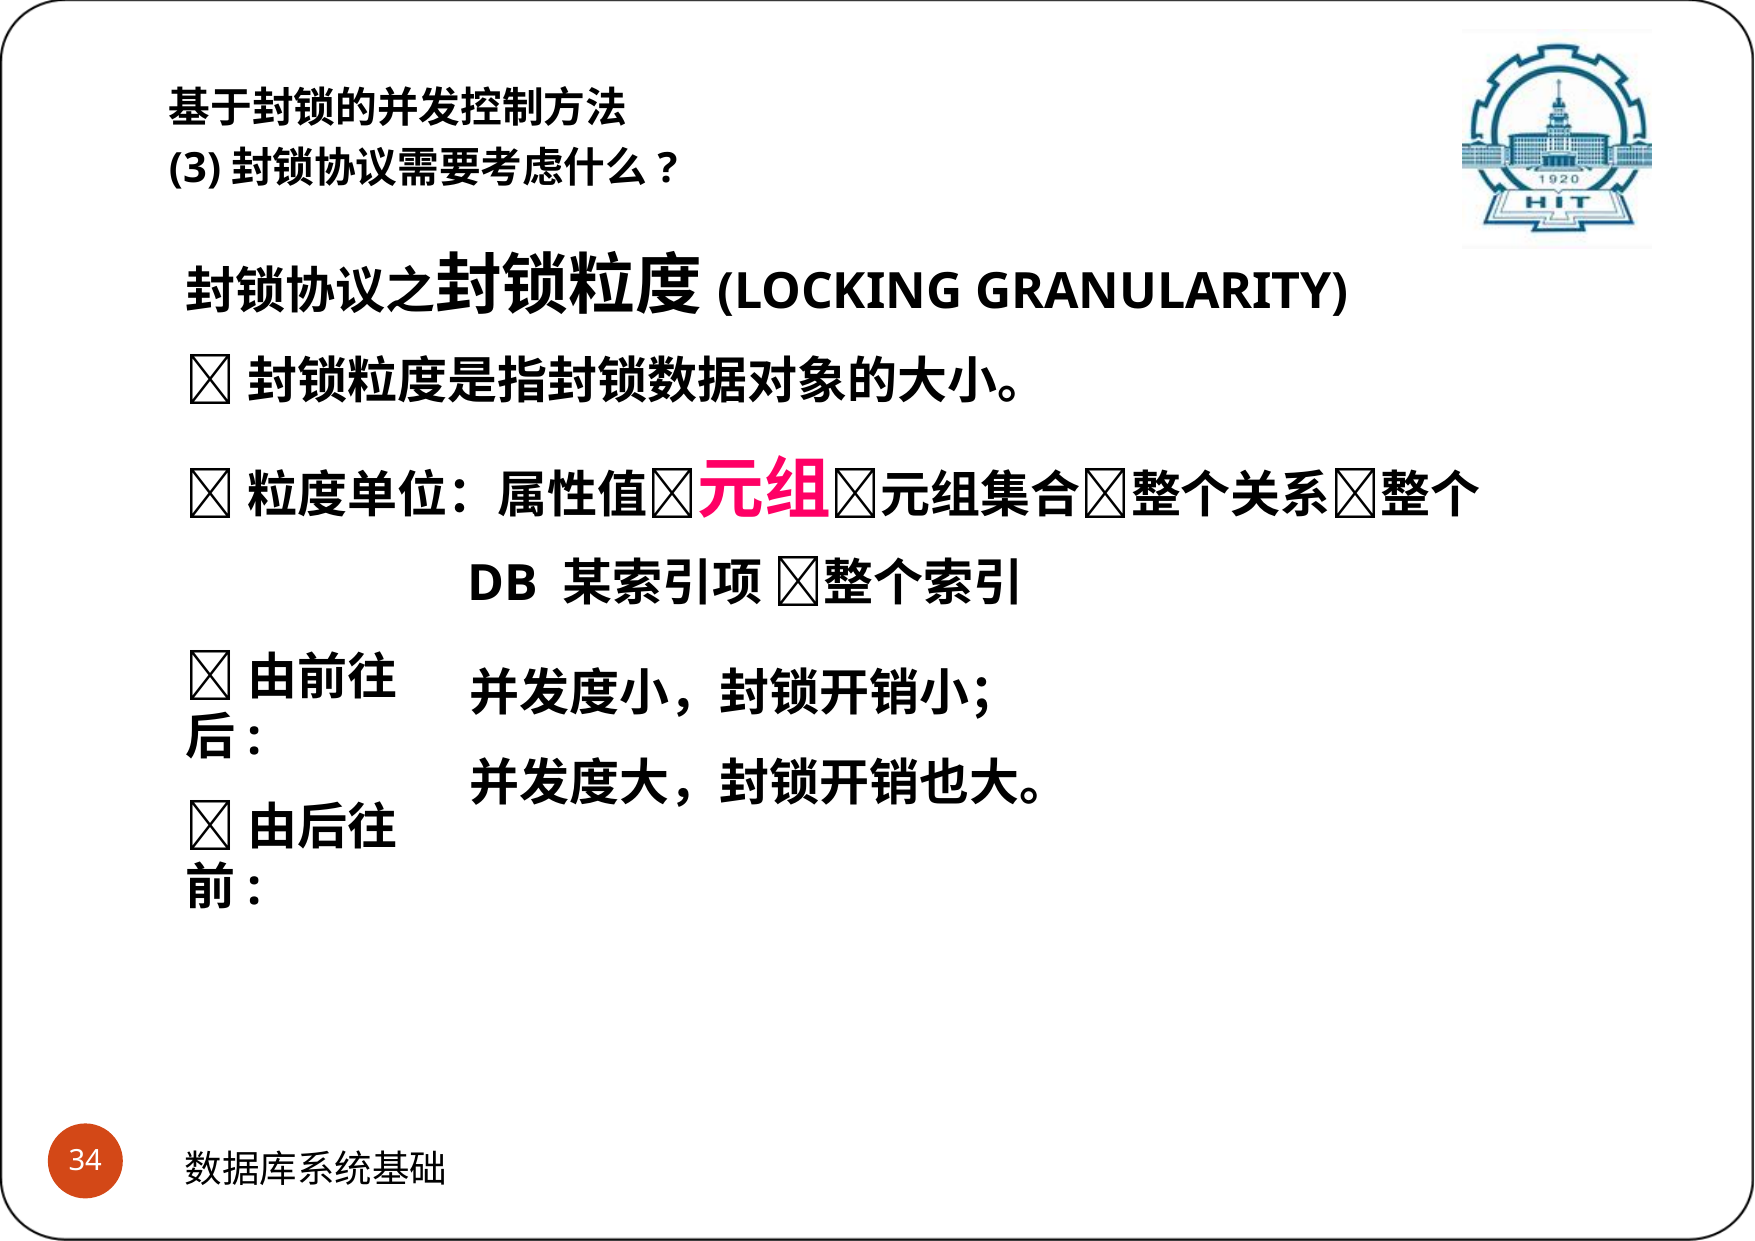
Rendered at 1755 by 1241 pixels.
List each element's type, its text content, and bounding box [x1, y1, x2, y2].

text_box 并发度小，封锁开销小； 并发度大，封锁开销也大。 [467, 630, 1072, 811]
text_box 基于封锁的并发控制方法 (3)封锁协议需要考虑什么? [168, 81, 662, 192]
picture [0, 0, 1755, 1241]
text_box 封锁协议之封锁粒度(LOCKING GRANULARITY) 封锁粒度是指封锁数据对象的大小。 粒度单位：属性值元组元组集合整个关系整个DB 某索引项 整个索引 [183, 241, 1548, 611]
text_box 由前往后: 由后往前: [183, 644, 442, 915]
